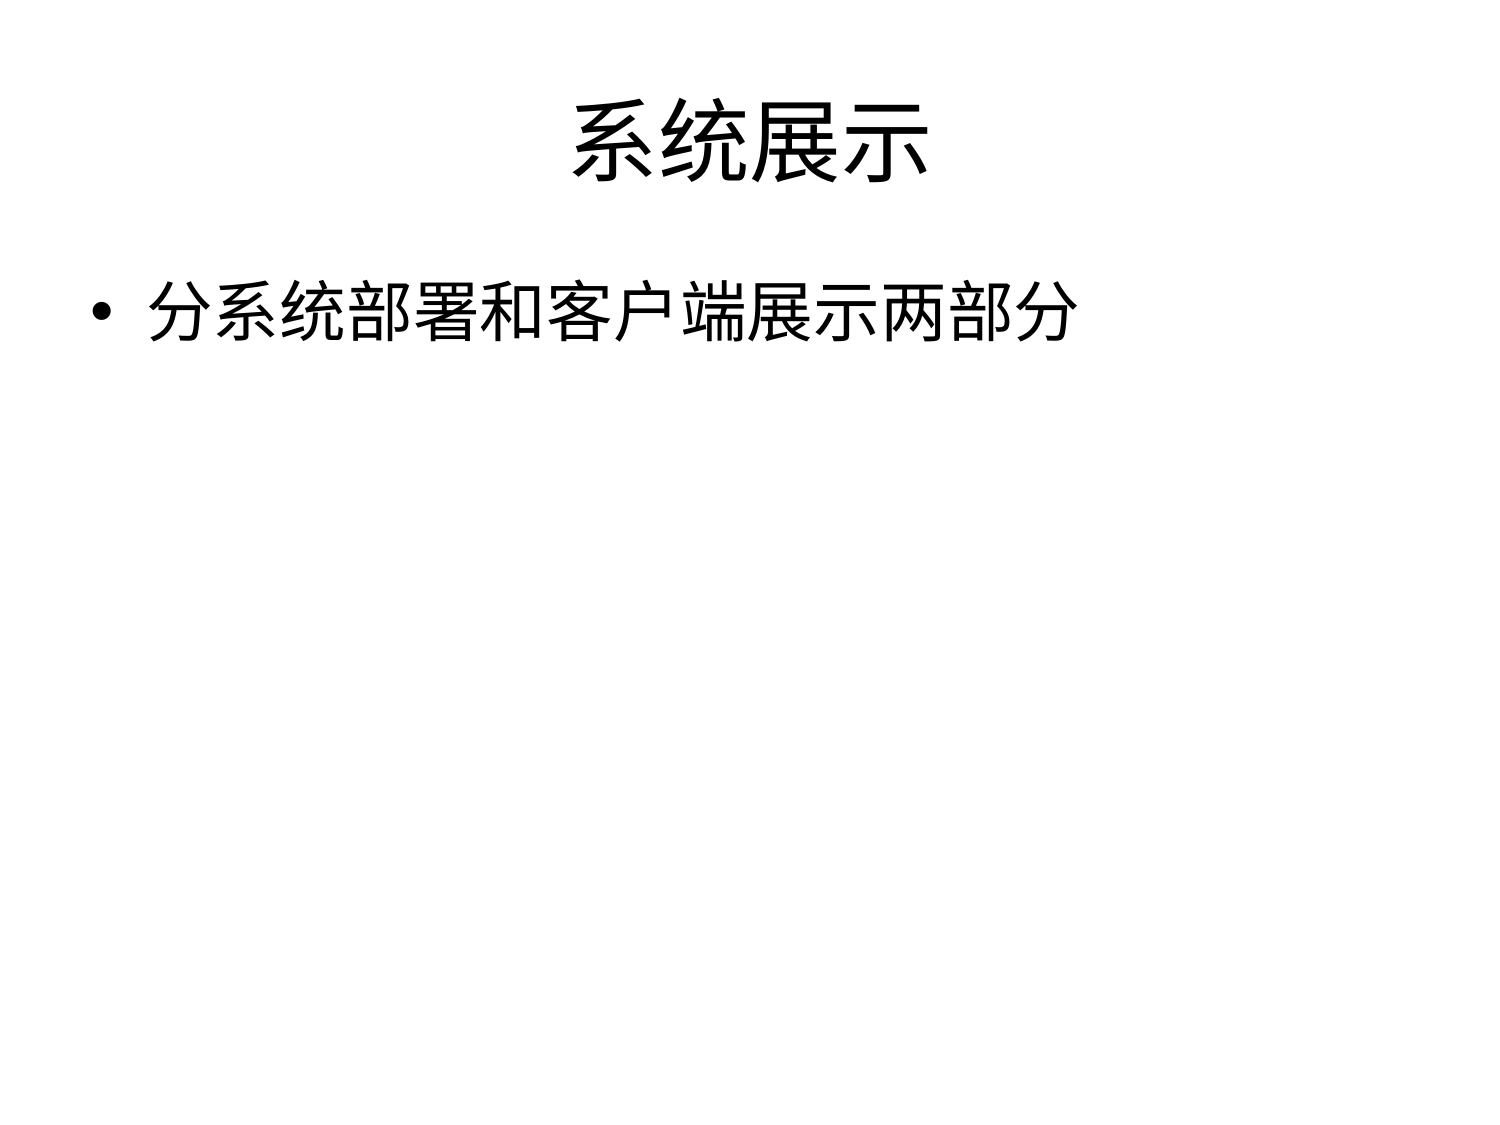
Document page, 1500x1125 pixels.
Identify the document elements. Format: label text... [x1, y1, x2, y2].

title 系统展示 [75, 45, 1425, 233]
list 分系统部署和客户端展示两部分 [75, 262, 1425, 1005]
